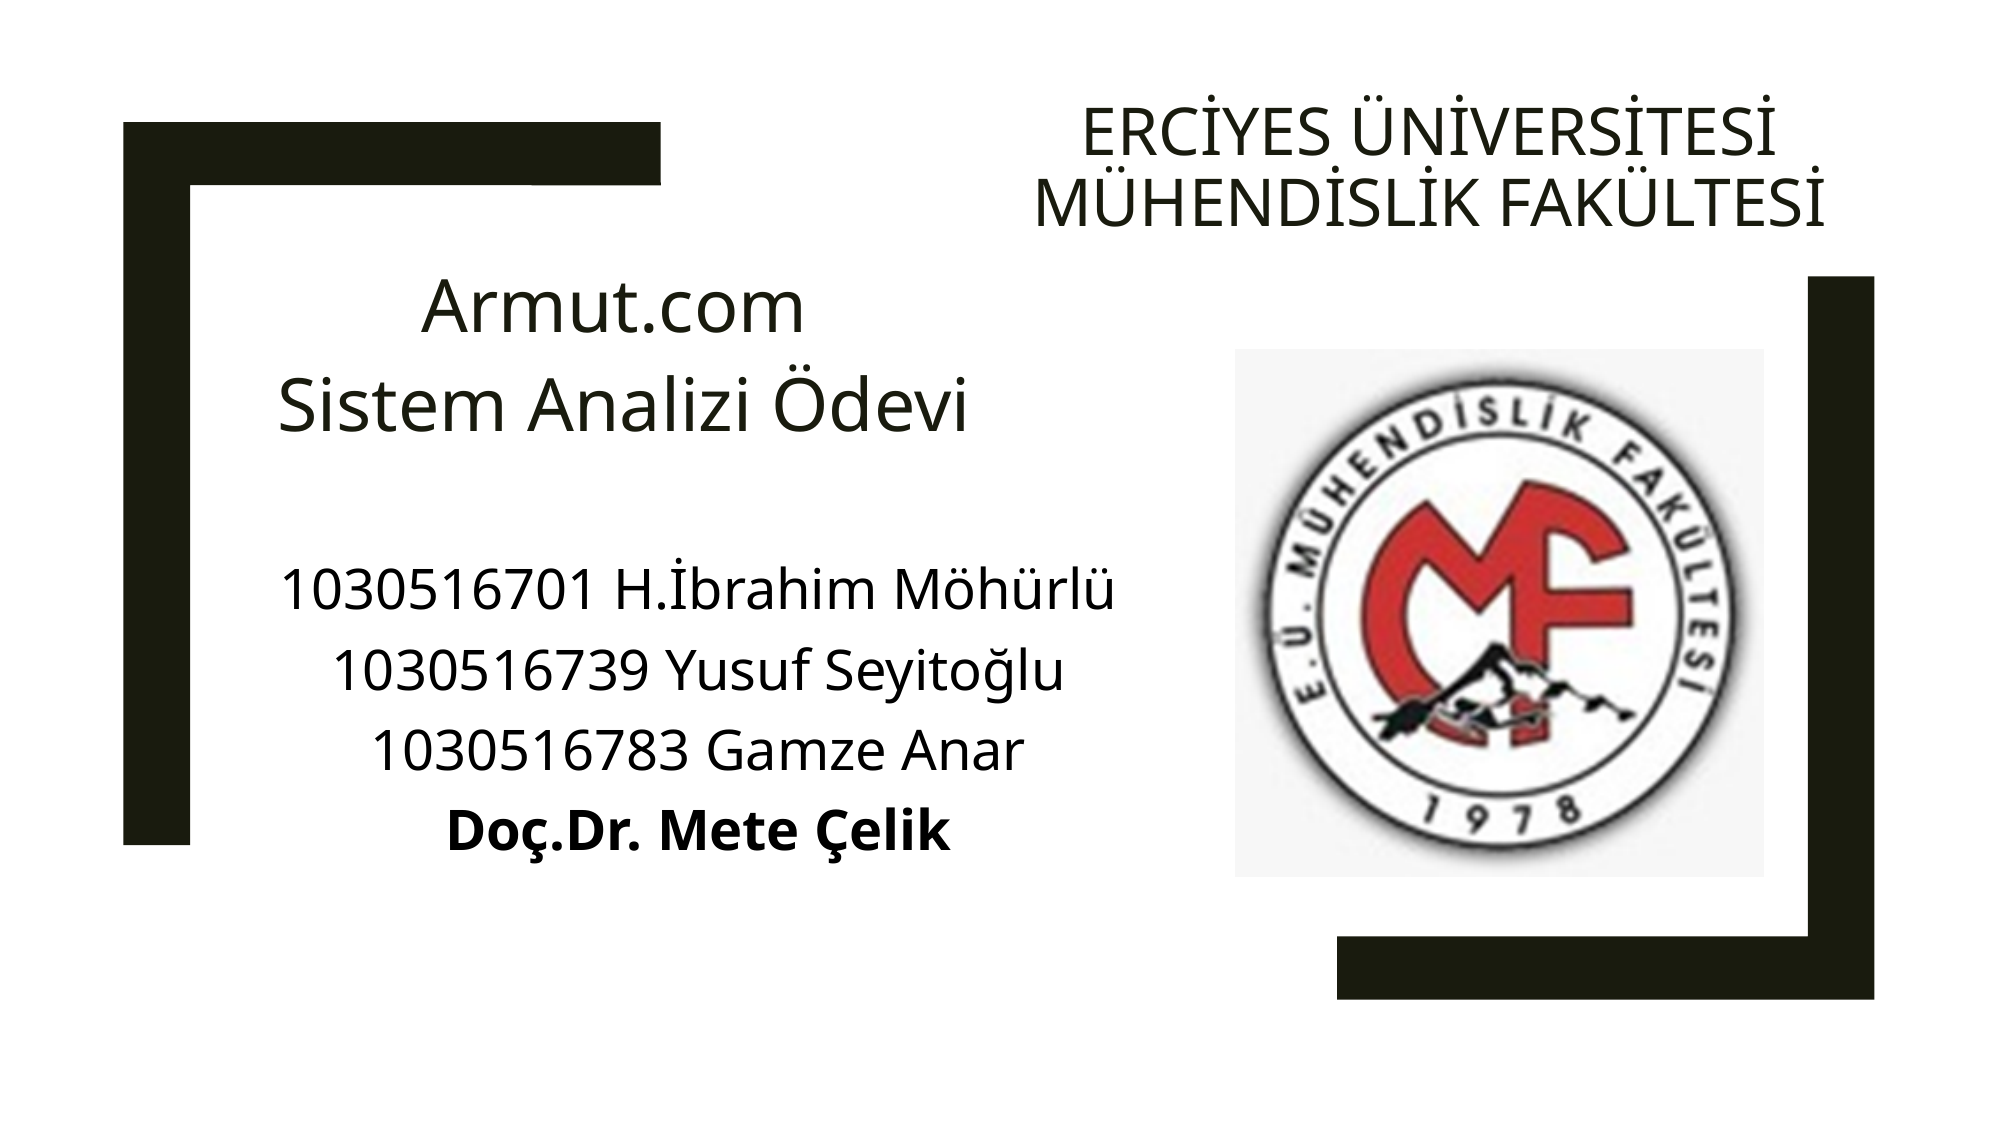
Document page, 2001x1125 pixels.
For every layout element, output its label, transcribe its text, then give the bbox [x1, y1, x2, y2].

subtitle Armut.com Sistem Analizi Ödevi [261, 241, 987, 458]
title Erciyes Üniversitesi Mühendislik Fakültesi [999, 28, 1860, 248]
picture [1235, 349, 1764, 878]
text_box 1030516701 H.İbrahim Möhürlü 1030516739 Yusuf Seyitoğlu 1030516783 Gamze Anar Doç.Dr. Mete Çelik [261, 554, 1135, 877]
